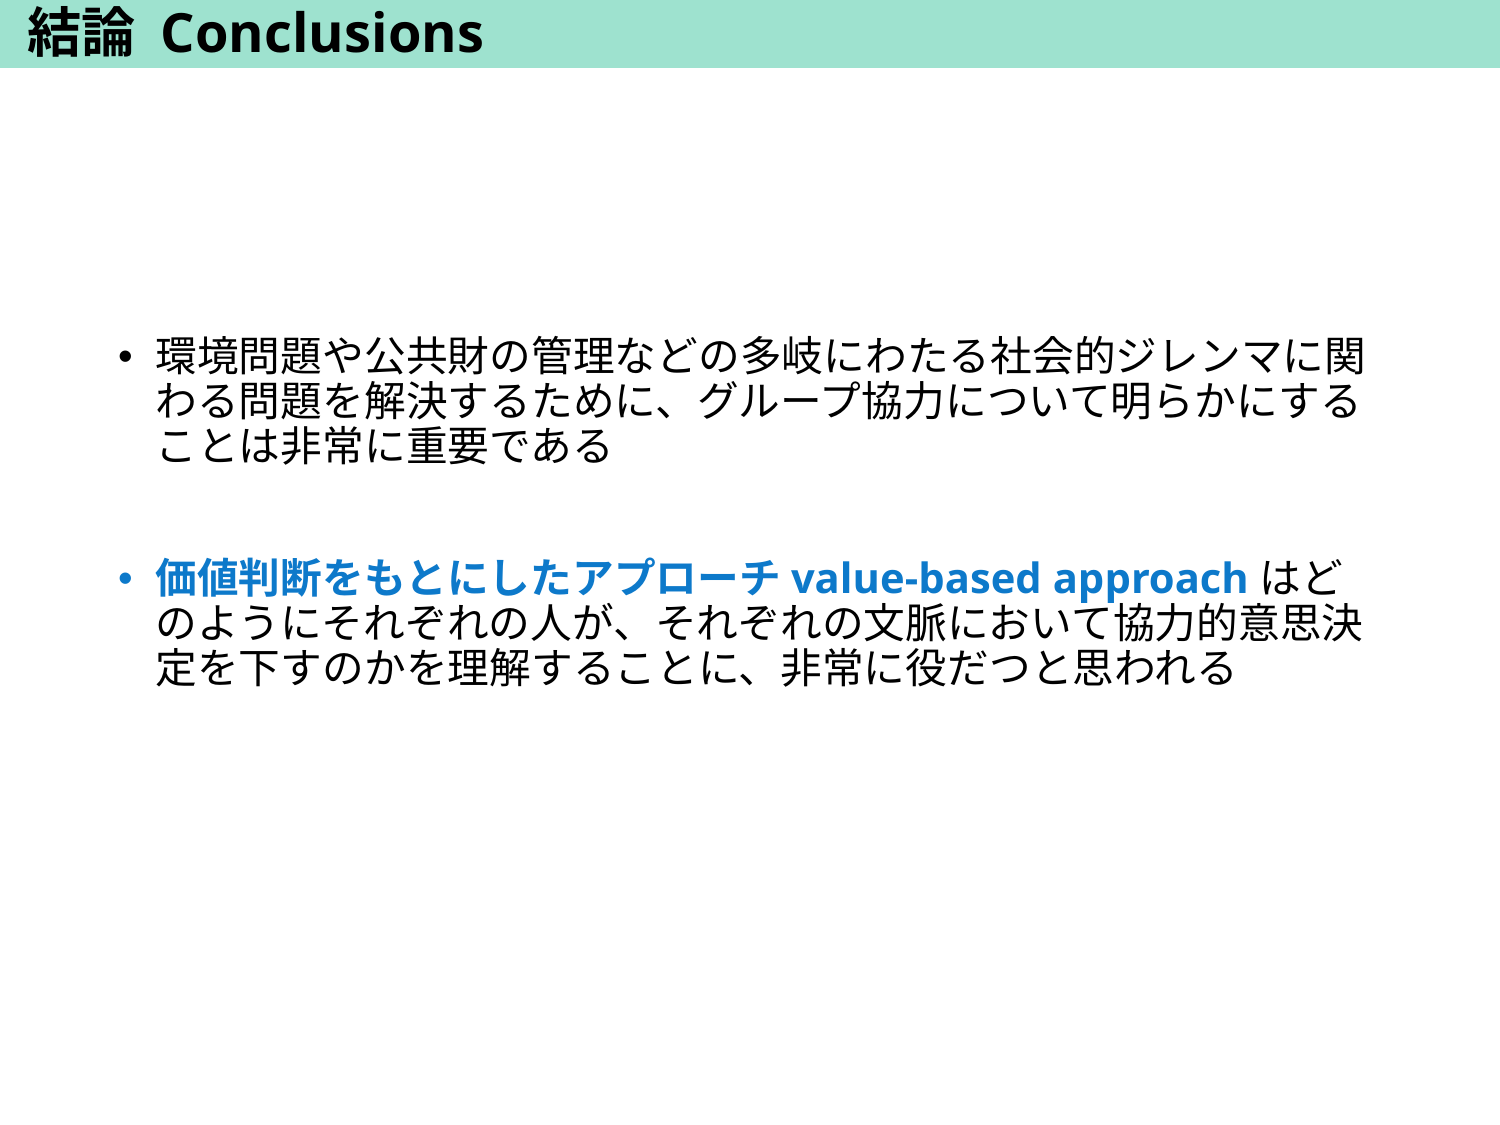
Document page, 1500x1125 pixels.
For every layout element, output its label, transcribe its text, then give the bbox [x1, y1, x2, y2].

text_box [0, 0, 1500, 68]
title 結論 Conclusions [12, 11, 1306, 59]
list 環境問題や公共財の管理などの多岐にわたる社会的ジレンマに関わる問題を解決するために、グループ協力について明らかにすることは非常に重要である 価値判断をもとにしたアプローチvalue-based approachはどのようにそれぞれの人が、それぞれの文脈において協力的意思決定を下すのかを理解することに、非常に役だつと思われる [103, 328, 1397, 762]
